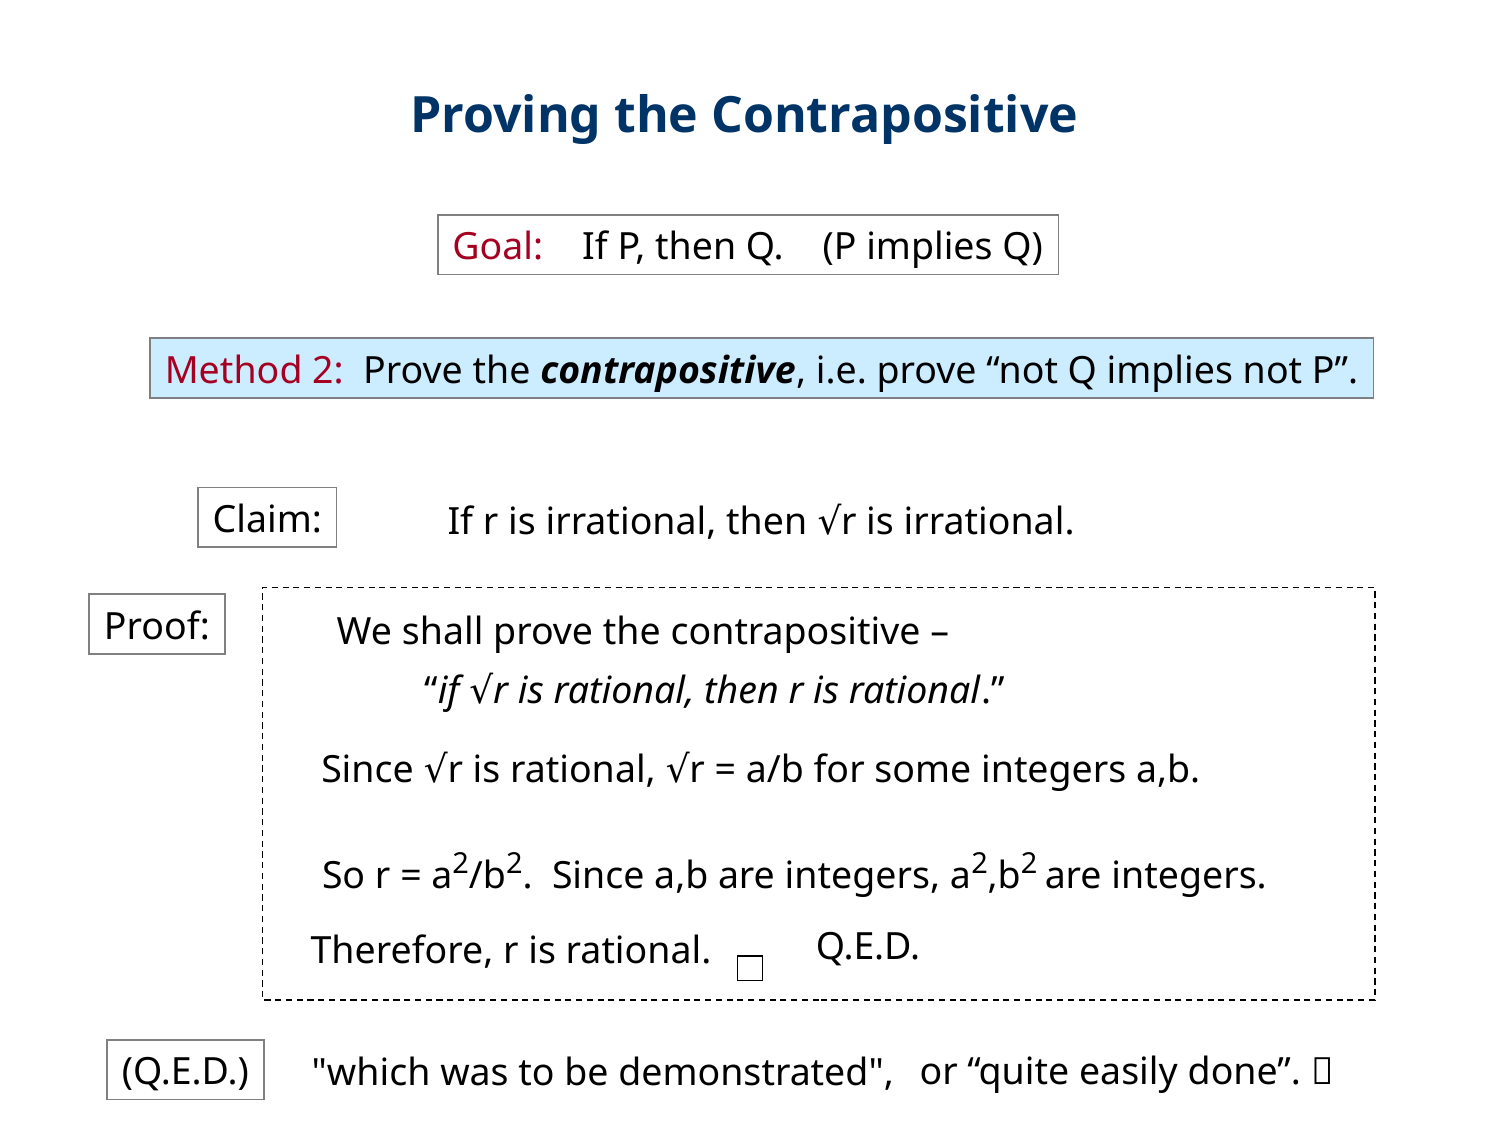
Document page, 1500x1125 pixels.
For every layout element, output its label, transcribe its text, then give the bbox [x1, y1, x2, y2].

text_box Proof: [89, 594, 225, 654]
text_box Goal: If P, then Q. (P implies Q) [437, 214, 1059, 275]
text_box Proving the Contrapositive [395, 74, 1094, 150]
text_box Claim: [197, 487, 337, 548]
text_box Q.E.D. [801, 914, 936, 975]
text_box or “quite easily done”.  [904, 1039, 1349, 1100]
text_box "which was to be demonstrated", [296, 1040, 904, 1100]
text_box [262, 587, 1375, 1000]
text_box If r is irrational, then √r is irrational. [432, 489, 1091, 550]
text_box Method 2: Prove the contrapositive, i.e. prove “not Q implies not P”. [149, 338, 1374, 398]
text_box (Q.E.D.) [107, 1039, 264, 1100]
